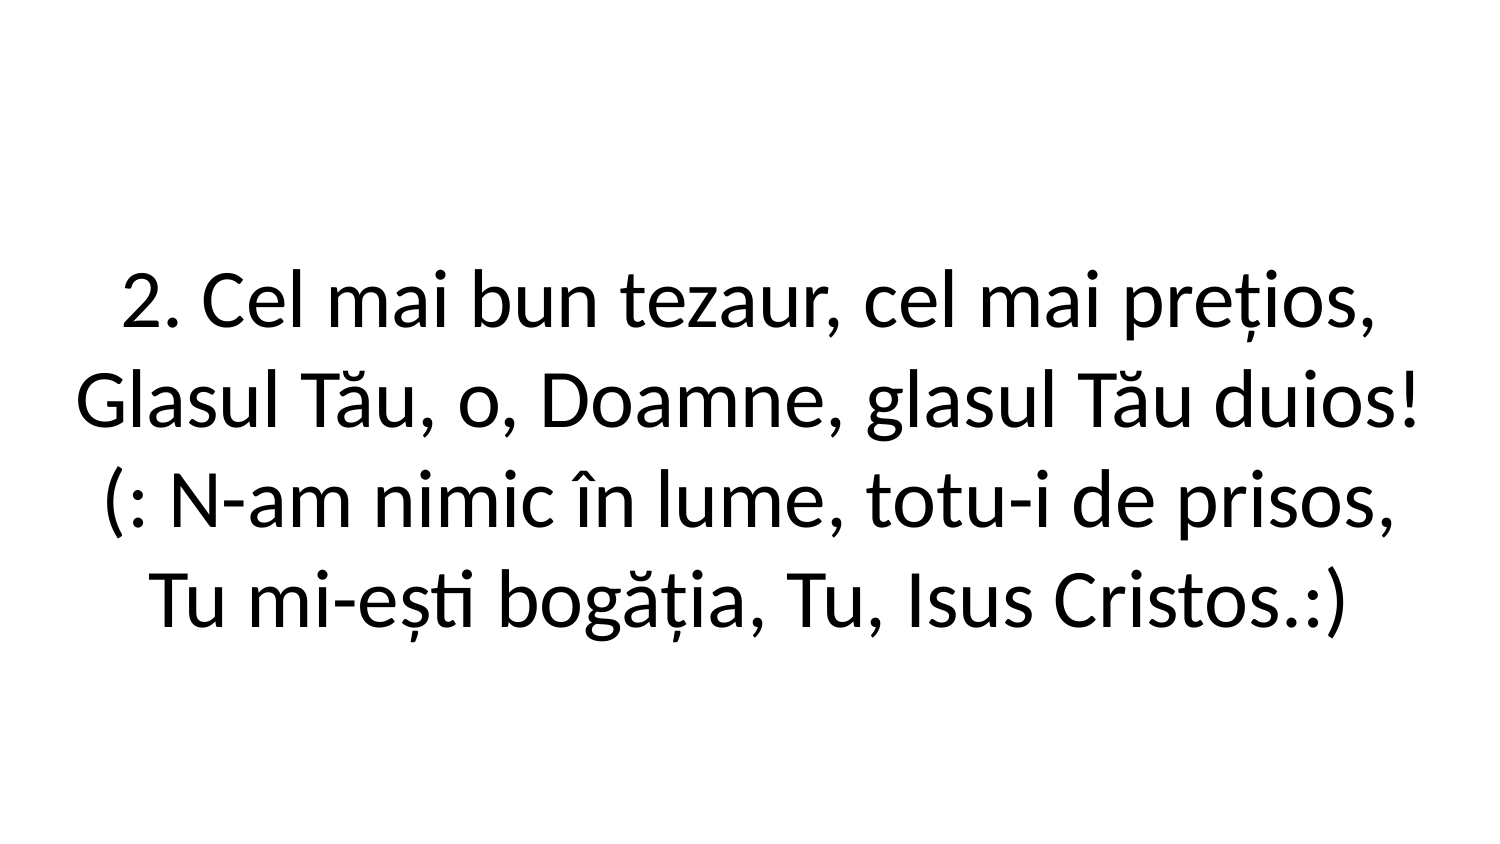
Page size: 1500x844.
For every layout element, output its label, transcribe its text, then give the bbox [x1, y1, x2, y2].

text_box 2. Cel mai bun tezaur, cel mai prețios, Glasul Tău, o, Doamne, glasul Tău duios! (: N-am nimic în lume, totu-i de prisos, Tu mi-ești bogăția, Tu, Isus Cristos.:) [60, 192, 1440, 652]
